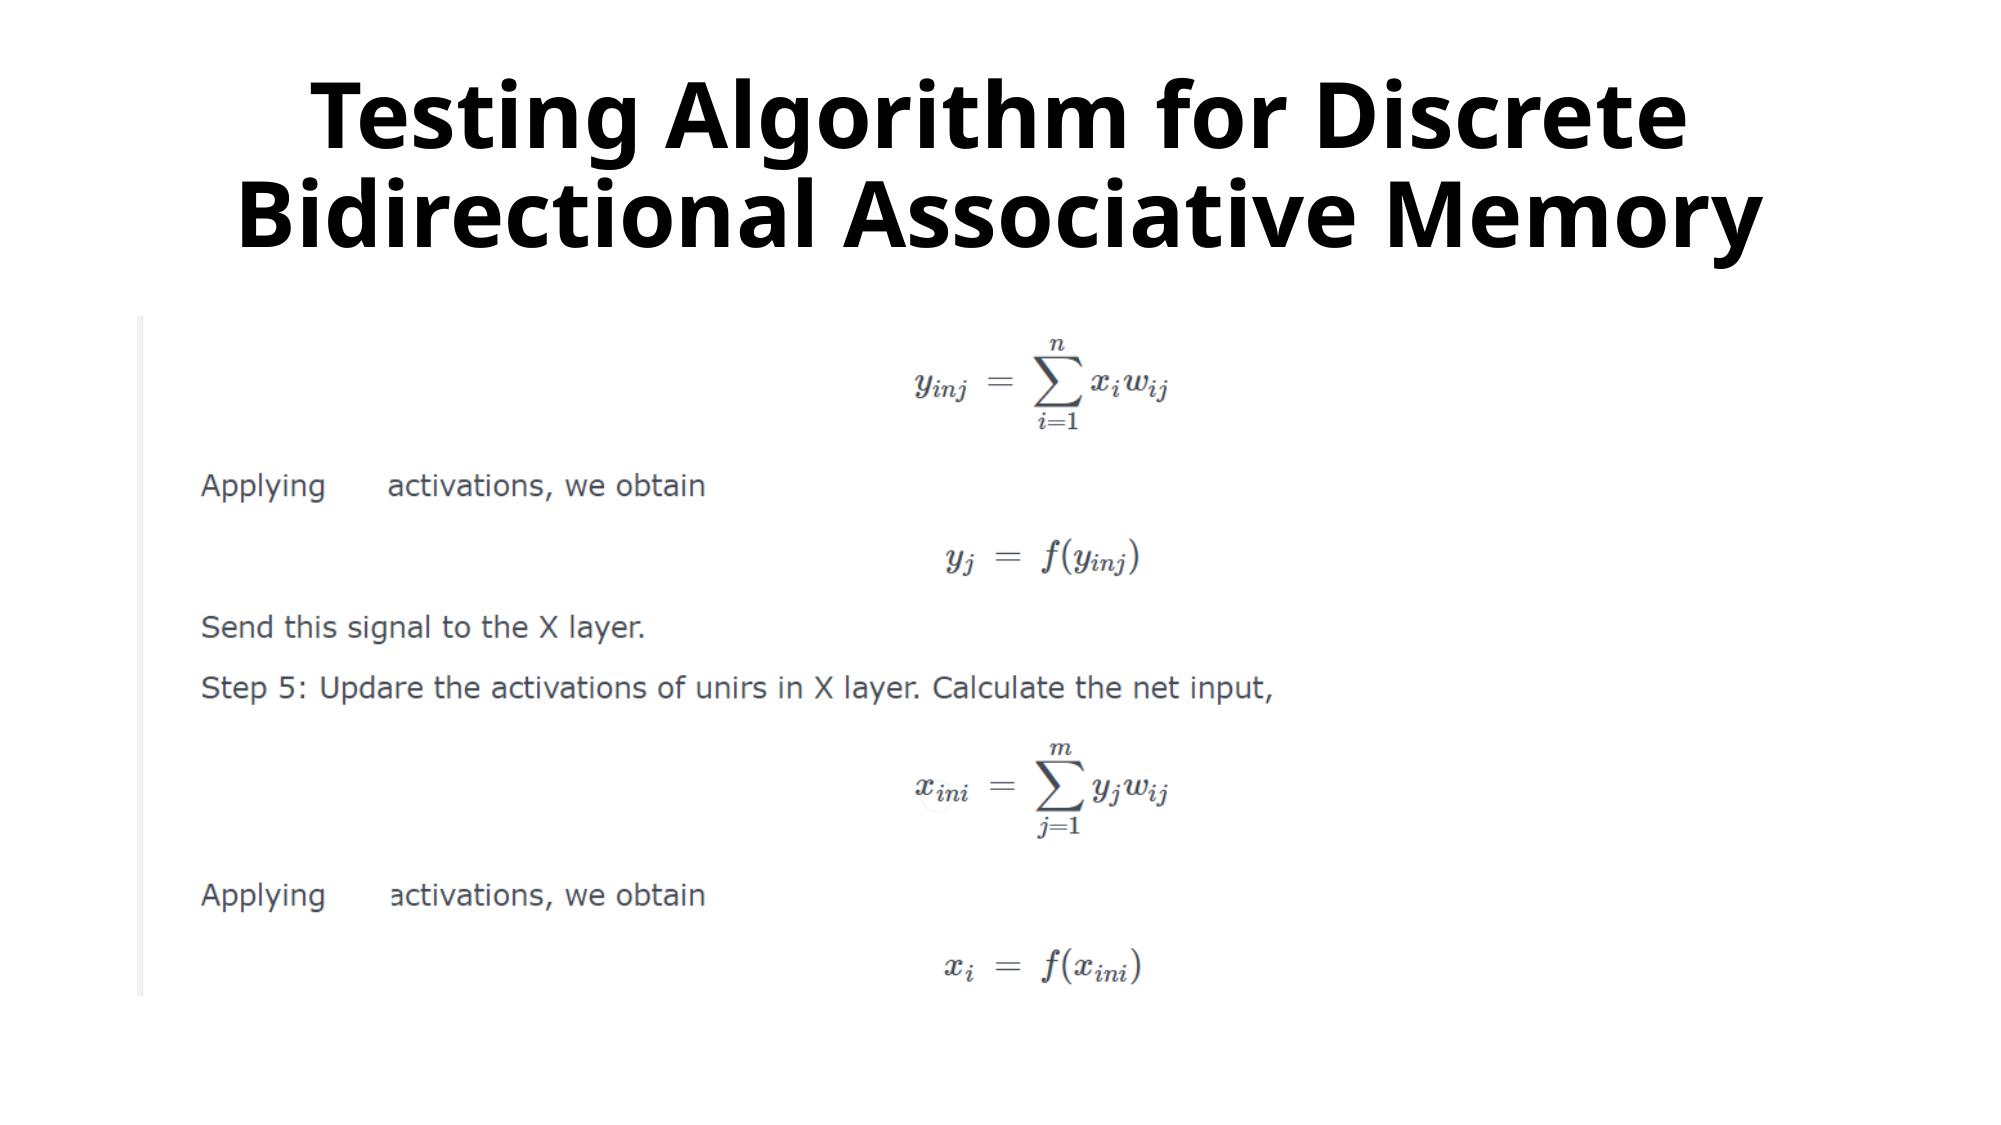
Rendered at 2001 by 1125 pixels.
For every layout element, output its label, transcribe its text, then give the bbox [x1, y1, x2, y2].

title Testing Algorithm for Discrete Bidirectional Associative Memory [137, 59, 1863, 278]
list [137, 316, 1863, 996]
